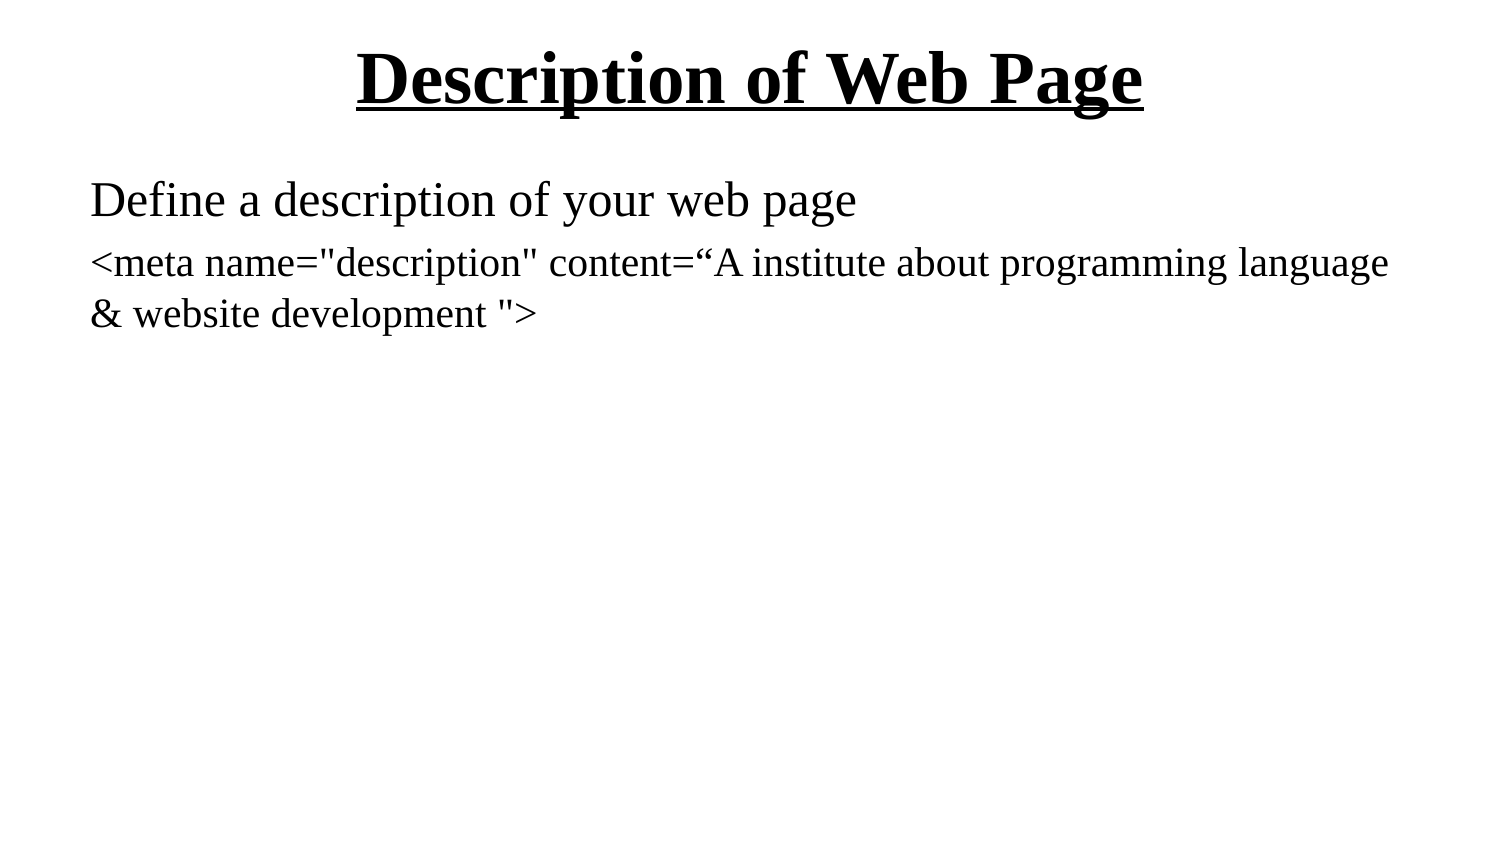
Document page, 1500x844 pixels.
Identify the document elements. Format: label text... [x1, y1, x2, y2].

title Description of Web Page [75, 9, 1425, 137]
list Define a description of your web page <meta name="description" content=“A institute about programming language & website development "> [75, 159, 1425, 717]
